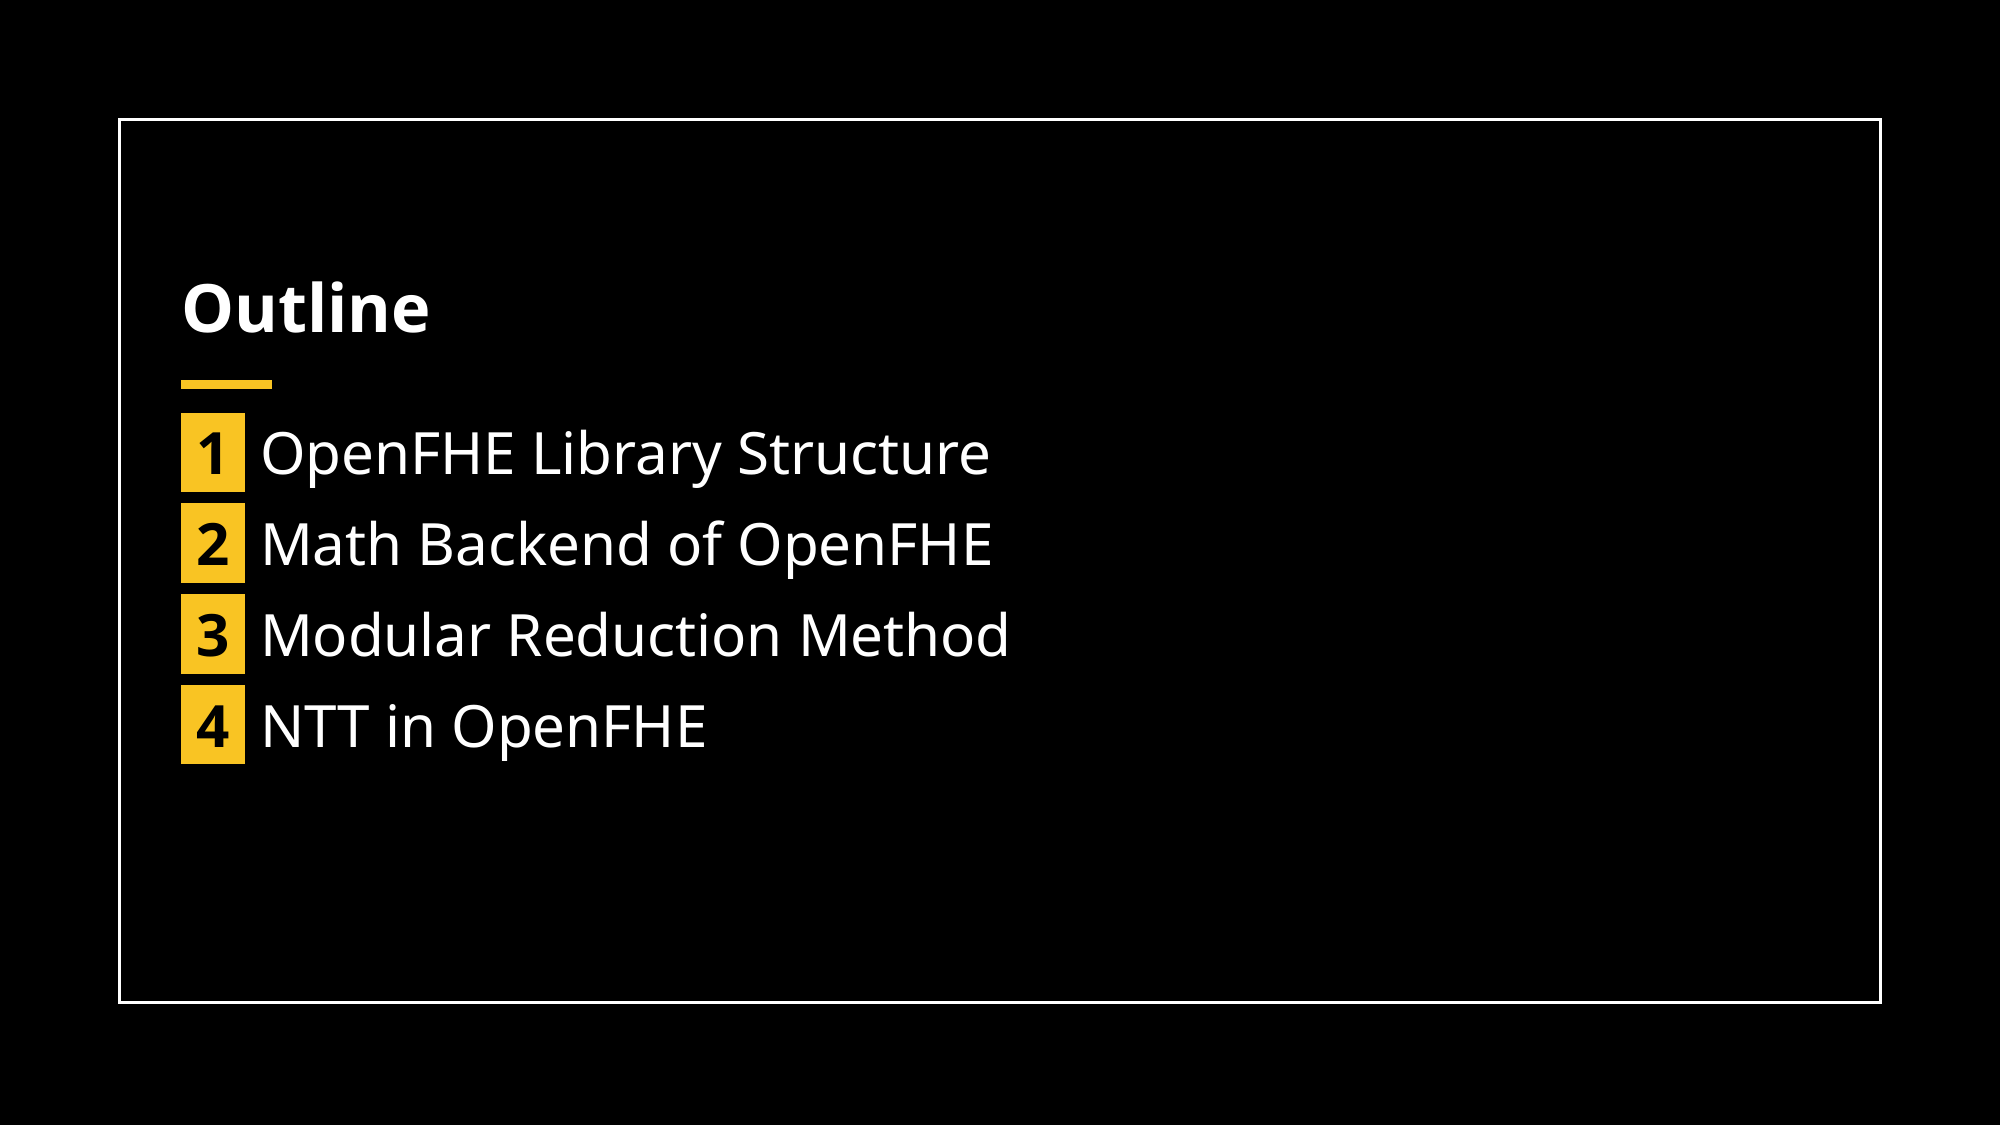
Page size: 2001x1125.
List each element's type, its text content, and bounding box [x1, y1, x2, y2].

title Outline [181, 184, 1819, 346]
list 1 OpenFHE Library Structure 2 Math Backend of OpenFHE 3 Modular Reduction Method 4 NTT in OpenFHE [181, 416, 1819, 944]
